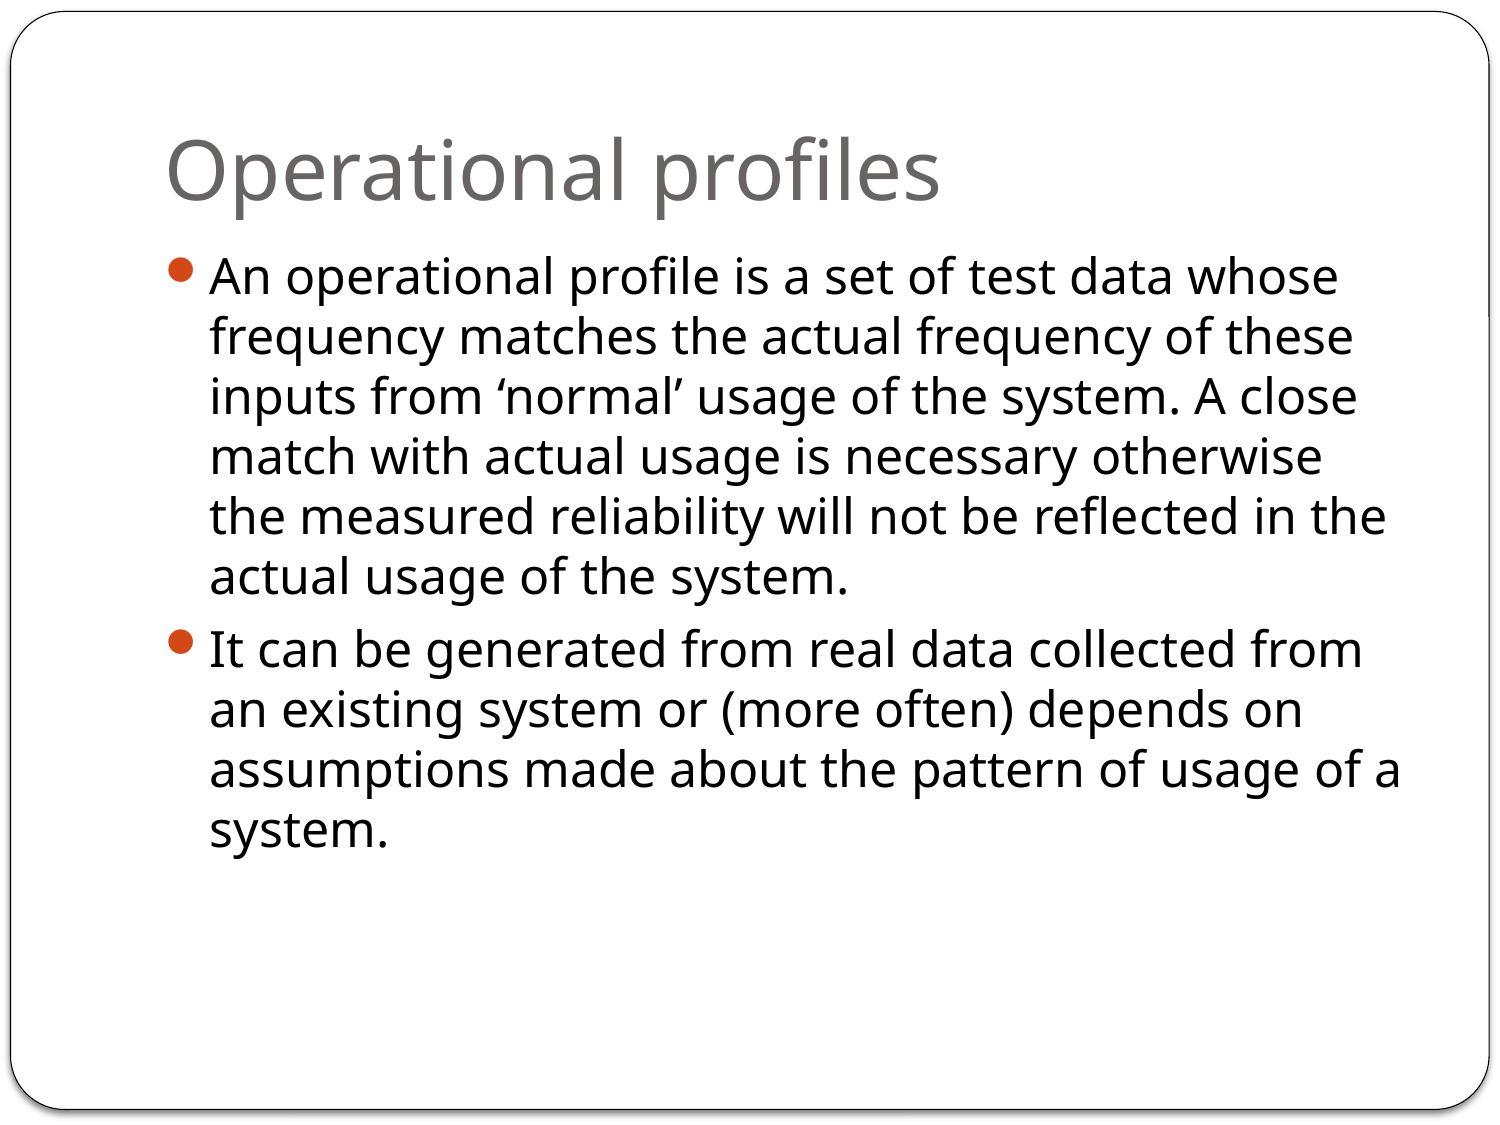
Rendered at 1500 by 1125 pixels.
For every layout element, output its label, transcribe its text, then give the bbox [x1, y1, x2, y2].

list An operational profile is a set of test data whose frequency matches the actual frequency of these inputs from ‘normal’ usage of the system. A close match with actual usage is necessary otherwise the measured reliability will not be reflected in the actual usage of the system. It can be generated from real data collected from an existing system or (more often) depends on assumptions made about the pattern of usage of a system. [150, 237, 1425, 988]
title Operational profiles [150, 45, 1425, 233]
